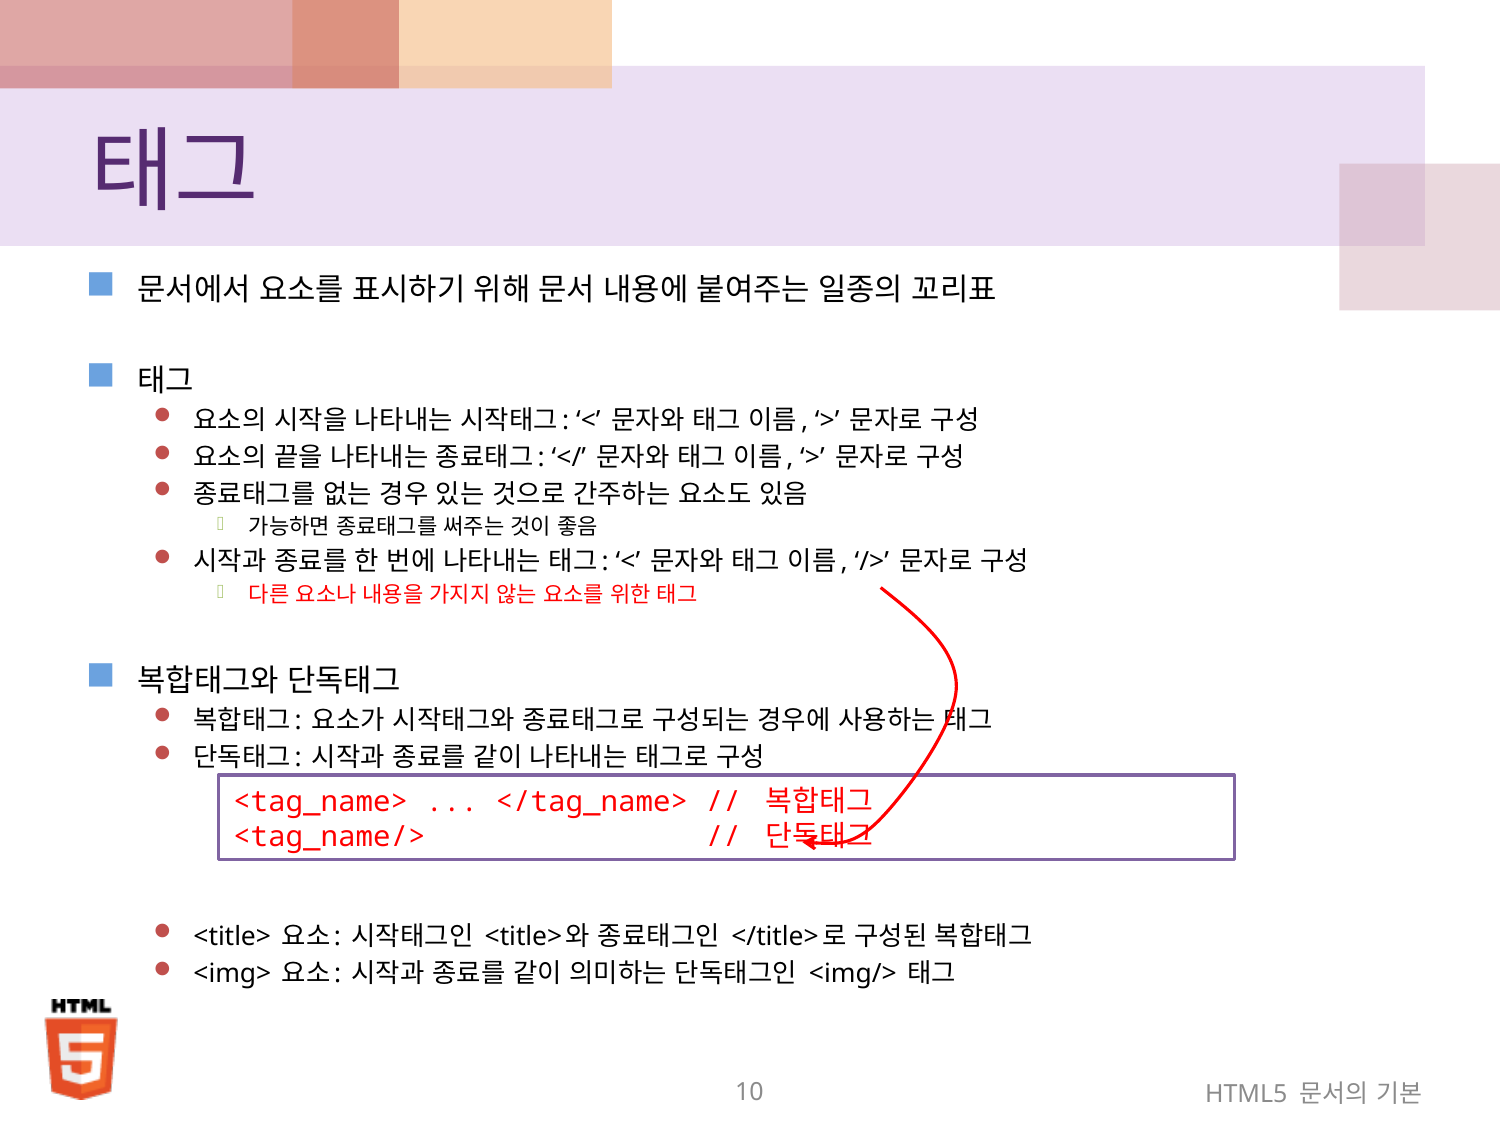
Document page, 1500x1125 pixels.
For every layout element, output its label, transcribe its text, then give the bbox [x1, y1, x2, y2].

title 태그 [75, 88, 1425, 246]
text_box <tag_name> ... </tag_name> // 복합태그 <tag_name/> // 단독태그 [217, 773, 1236, 861]
list 문서에서 요소를 표시하기 위해 문서 내용에 붙여주는 일종의 꼬리표 태그 요소의 시작을 나타내는 시작태그: ‘<’ 문자와 태그 이름, ‘>’ 문자로 구성 요소의 끝을 나타내는 종료태그: ‘</’ 문자와 태그 이름, ‘>’ 문자로 구성 종료태그를 없는 경우 있는 것으로 간주하는 요소도 있음 가능하면 종료태그를 써주는 것이 좋음 시작과 종료를 한 번에 나타내는 태그: ‘<’ 문자와 태그 이름, ‘/>’ 문자로 구성 다른 요소나 내용을 가지지 않는 요소를 위한 태그 복합태그와 단독태그 복합태그: 요소가 시작태그와 종료태그로 구성되는 경우에 사용하는 태그 단독태그: 시작과 종료를 같이 나타내는 태그로 구성 <title> 요소: 시작태그인 <title>와 종료태그인 </title>로 구성된 복합태그 <img> 요소: 시작과 종료를 같이 의미하는 단독태그인 <img/> 태그 [75, 262, 1425, 1005]
picture [31, 999, 132, 1100]
footer HTML5 문서의 기본 [963, 1072, 1438, 1113]
slide_number 10 [574, 1072, 925, 1113]
text_box [802, 586, 958, 851]
